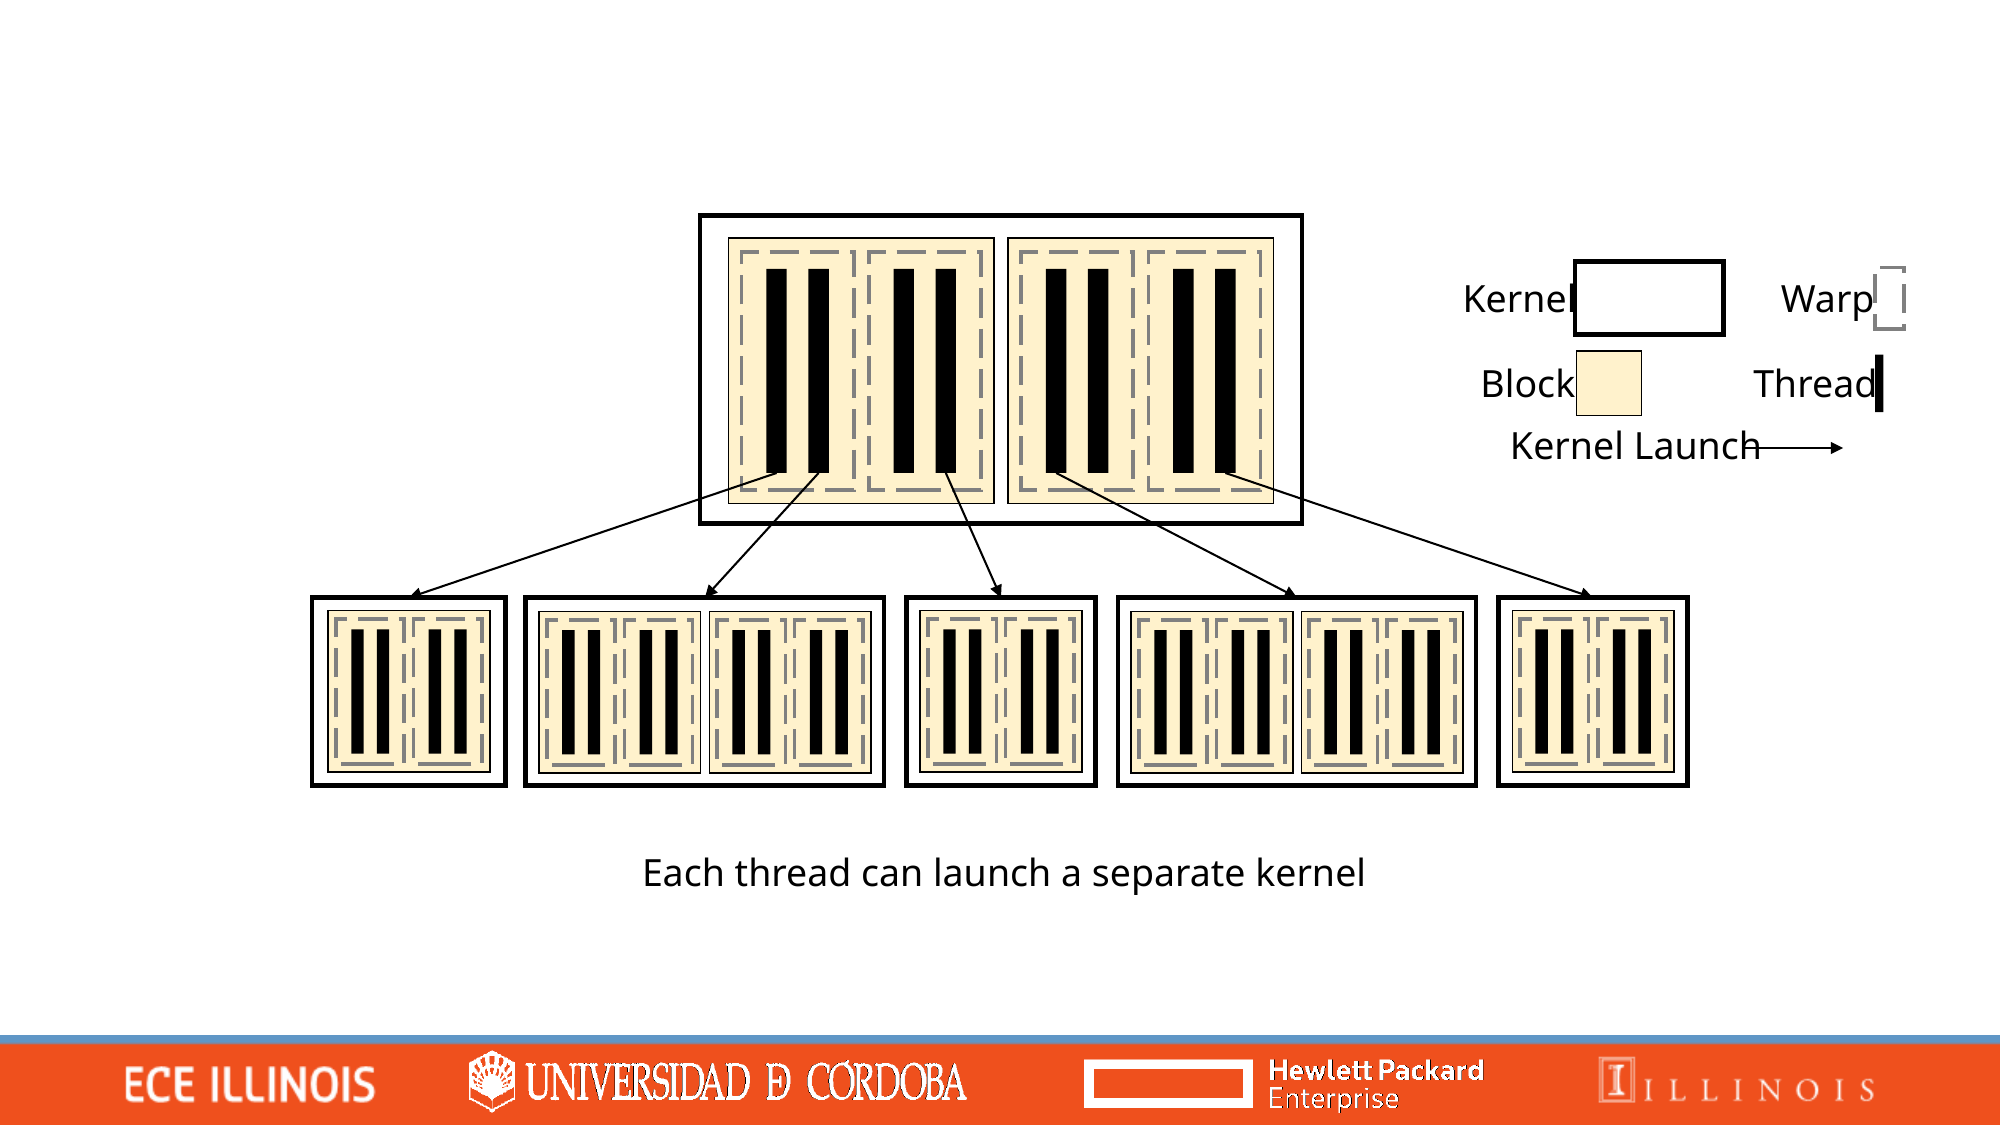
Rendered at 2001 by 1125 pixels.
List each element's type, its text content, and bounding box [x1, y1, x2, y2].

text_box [408, 475, 1594, 601]
text_box Each thread can launch a separate kernel [627, 841, 1382, 902]
text_box [905, 774, 1097, 786]
text_box [525, 774, 885, 786]
text_box [1117, 774, 1477, 786]
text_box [700, 215, 1303, 475]
text_box [1497, 597, 1689, 786]
text_box [1117, 601, 1477, 610]
picture [0, 1035, 2000, 1125]
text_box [328, 610, 1674, 774]
text_box [525, 601, 885, 610]
text_box [905, 601, 1097, 610]
text_box [311, 597, 507, 786]
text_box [1454, 261, 1904, 476]
